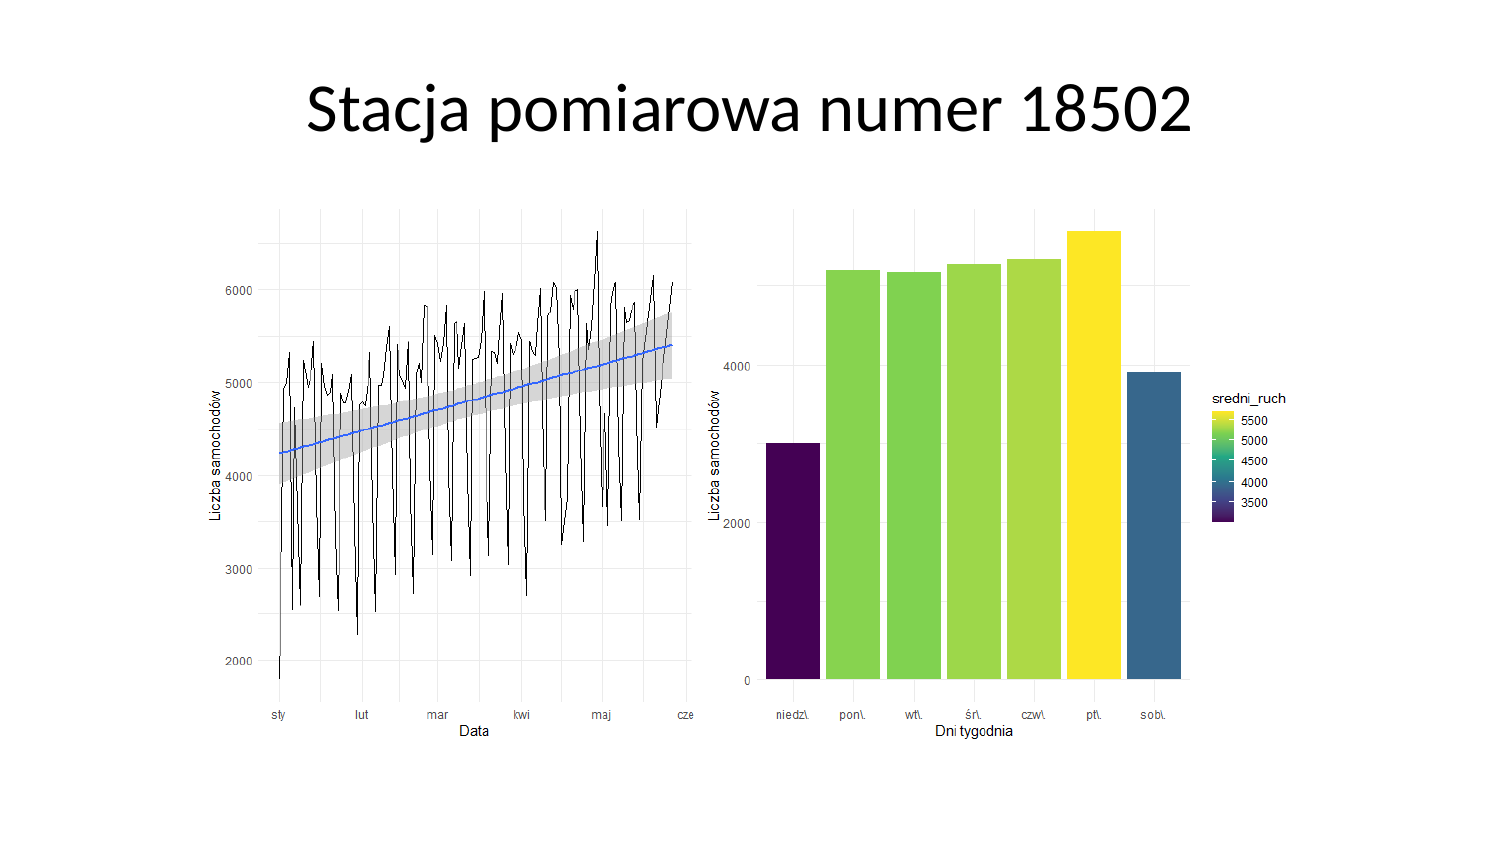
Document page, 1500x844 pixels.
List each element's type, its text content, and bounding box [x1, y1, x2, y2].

picture [193, 195, 1307, 753]
title Stacja pomiarowa numer 18502 [75, 33, 1425, 175]
